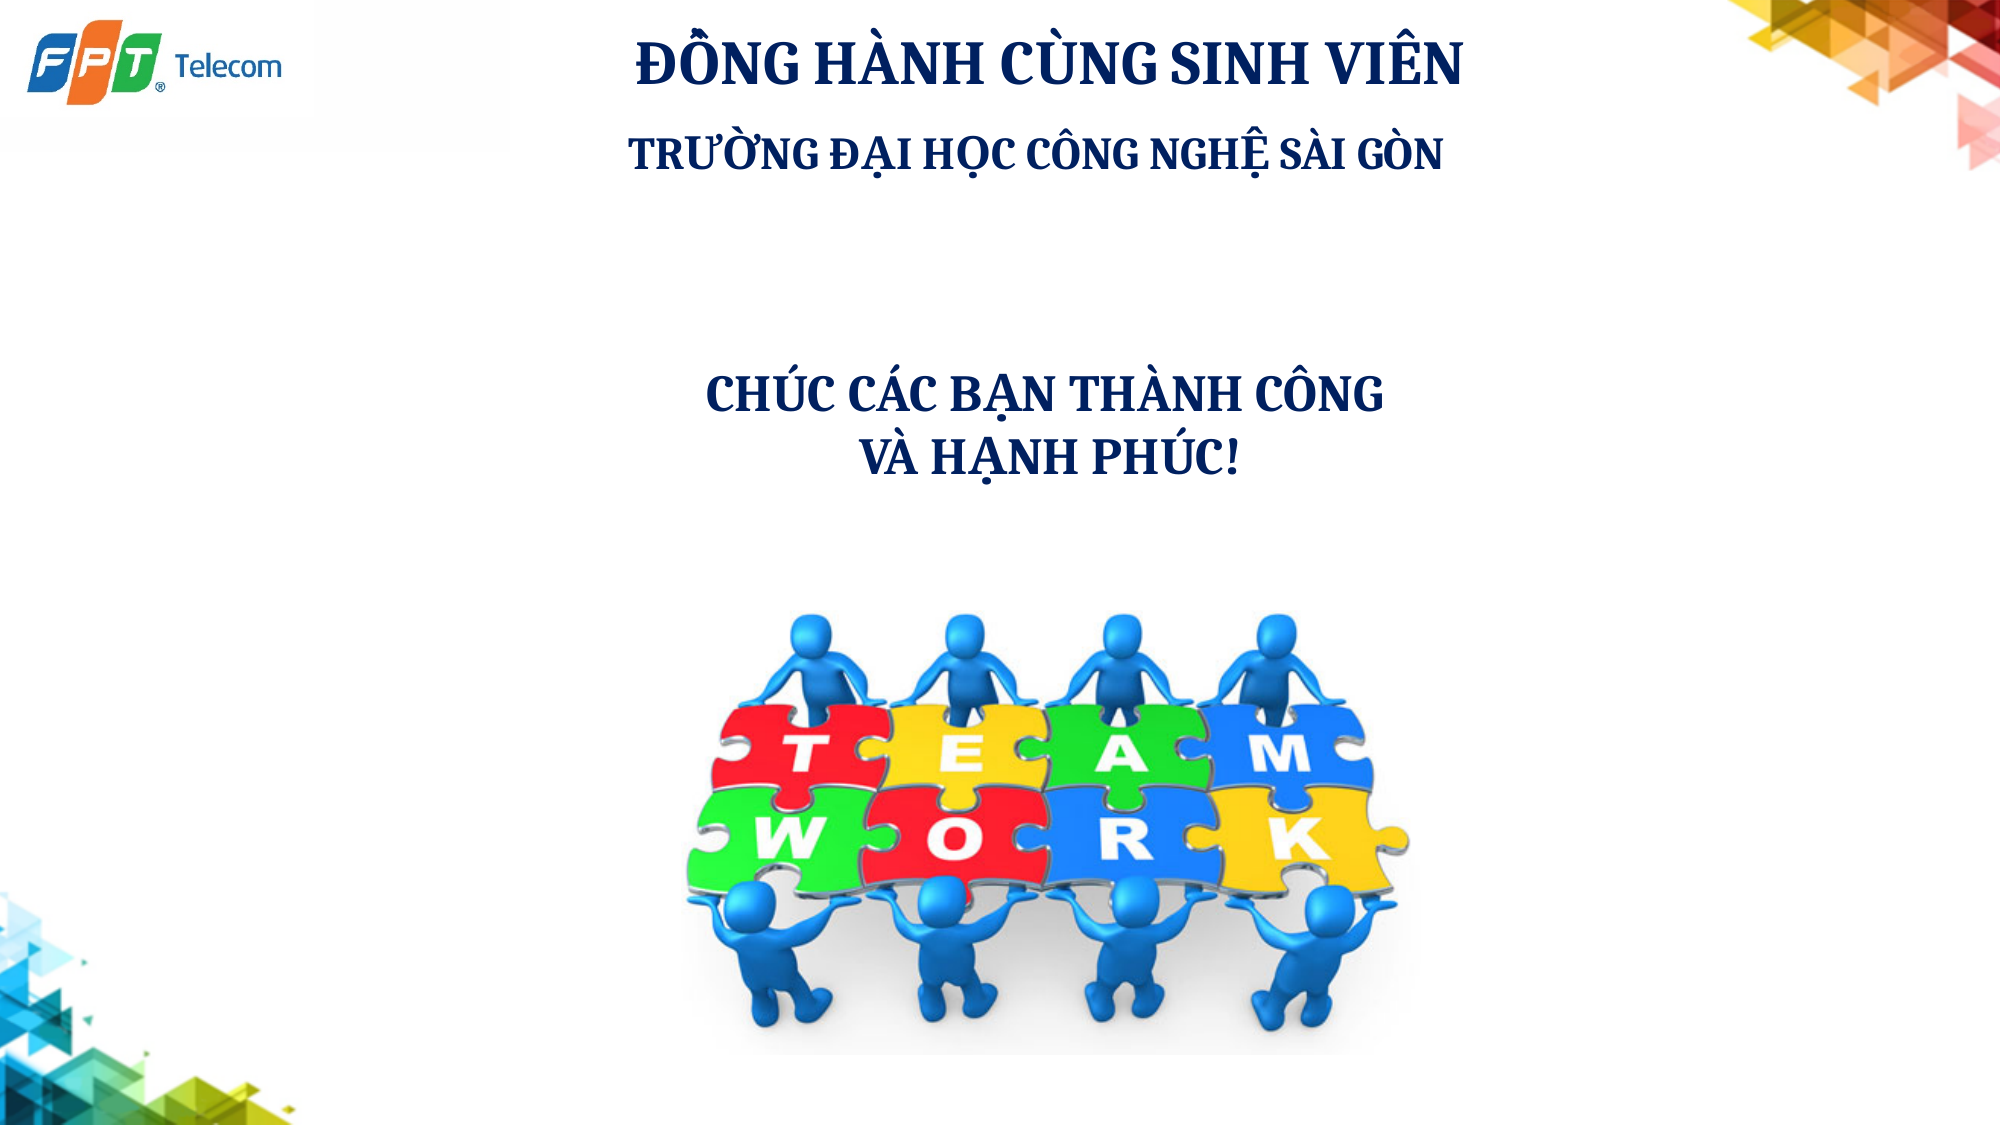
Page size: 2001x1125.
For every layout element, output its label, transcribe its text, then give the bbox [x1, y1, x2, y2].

text_box TRƯỜNG ĐẠI HỌC CÔNG NGHỆ SÀI GÒN [563, 116, 1511, 186]
text_box CHÚC CÁC BẠN THÀNH CÔNG VÀ HẠNH PHÚC! [657, 352, 1444, 493]
text_box ĐỒNG HÀNH CÙNG SINH VIÊN [455, 14, 1647, 104]
picture [0, 0, 2000, 1125]
